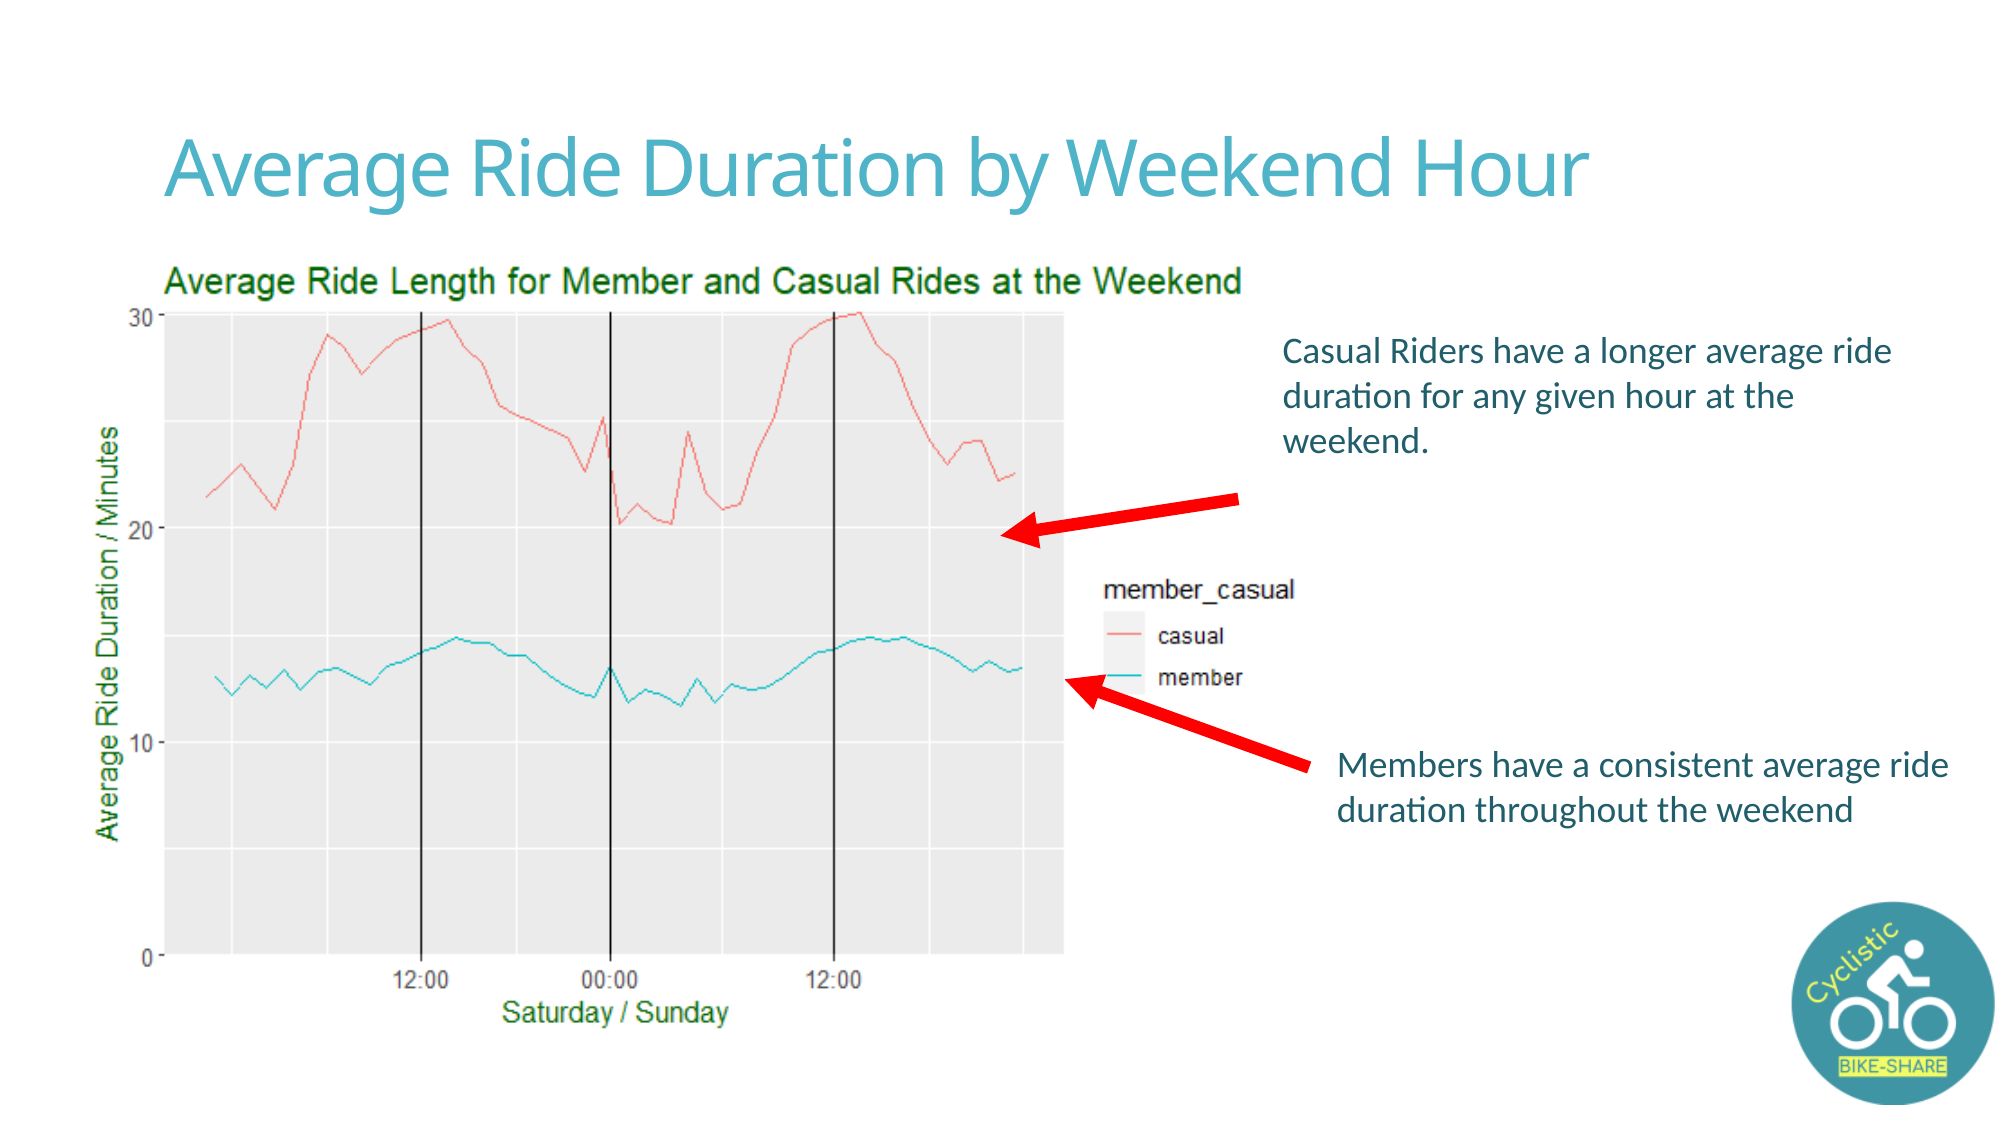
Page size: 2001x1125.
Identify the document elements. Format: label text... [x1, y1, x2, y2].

picture [1778, 900, 2000, 1106]
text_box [1000, 498, 1239, 536]
text_box Members have a consistent average ride duration throughout the weekend [1322, 732, 1974, 838]
text_box Casual Riders have a longer average ride duration for any given hour at the weekend. [1314, 318, 1920, 469]
title Average Ride Duration by Weekend Hour [149, 101, 1851, 245]
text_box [1064, 679, 1310, 768]
picture [79, 251, 1314, 1042]
